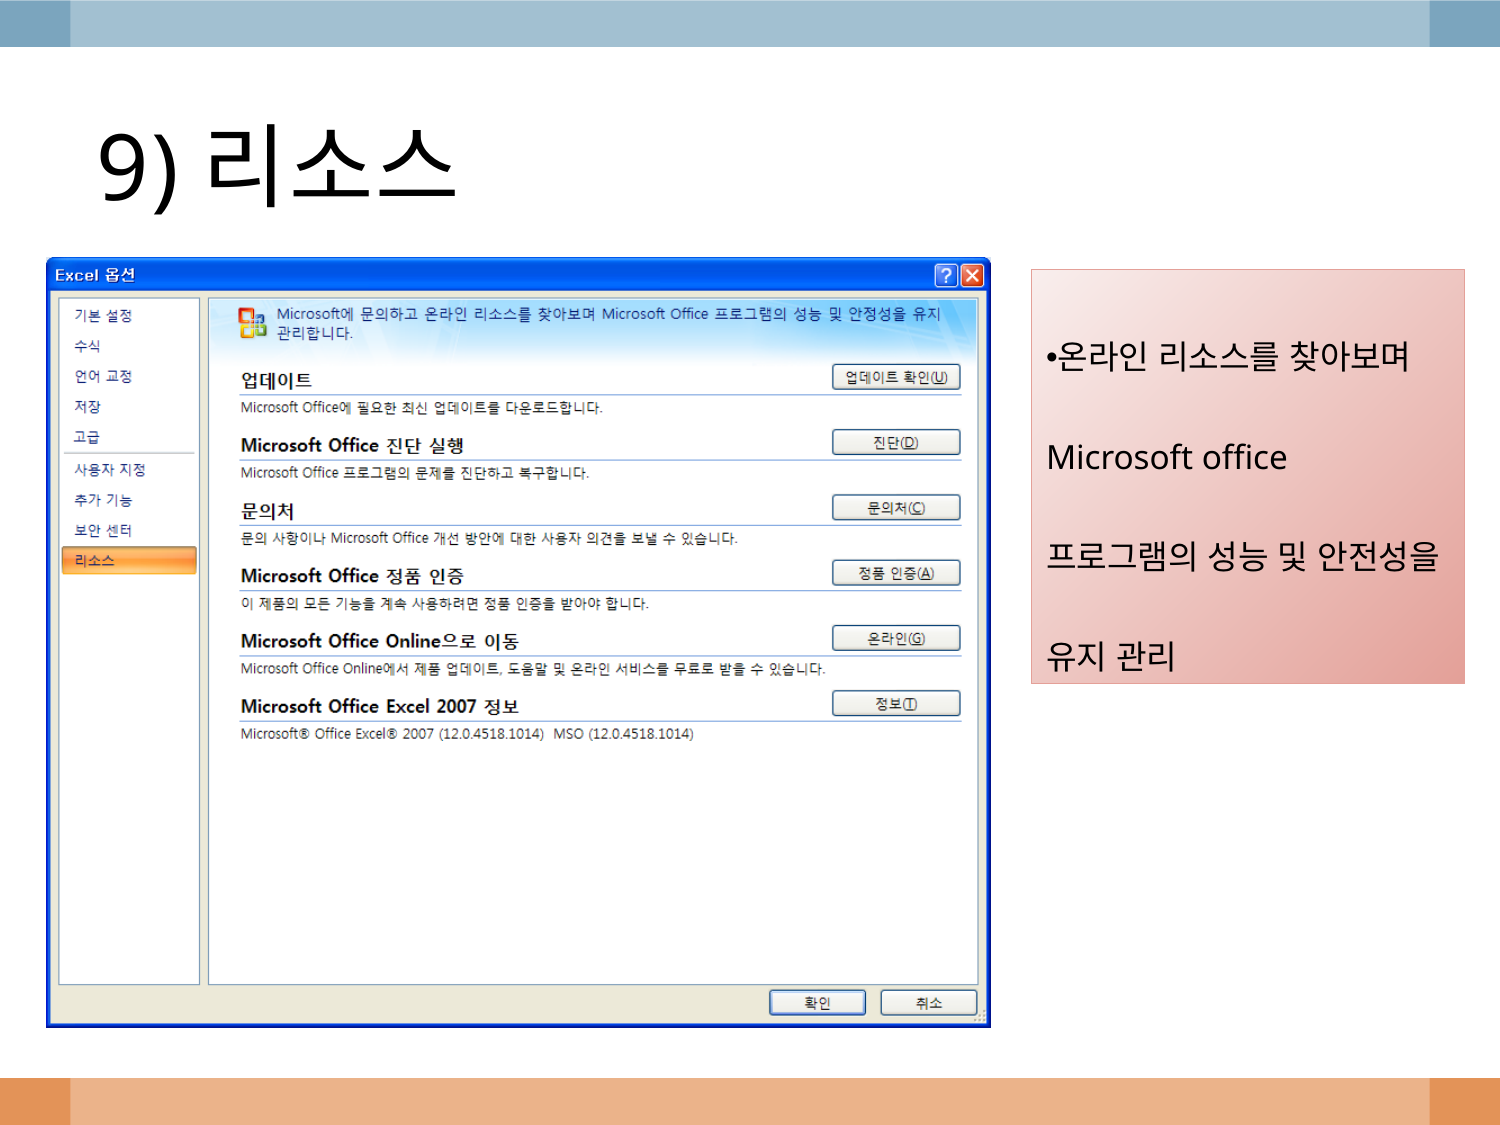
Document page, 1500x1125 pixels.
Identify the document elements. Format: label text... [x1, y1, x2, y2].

picture [46, 257, 991, 1028]
title 9)리소스 [82, 70, 1425, 258]
text_box 온라인 리소스를 찾아보며 Microsoft office 프로그램의 성능 및 안전성을 유지 관리 [1031, 269, 1465, 684]
